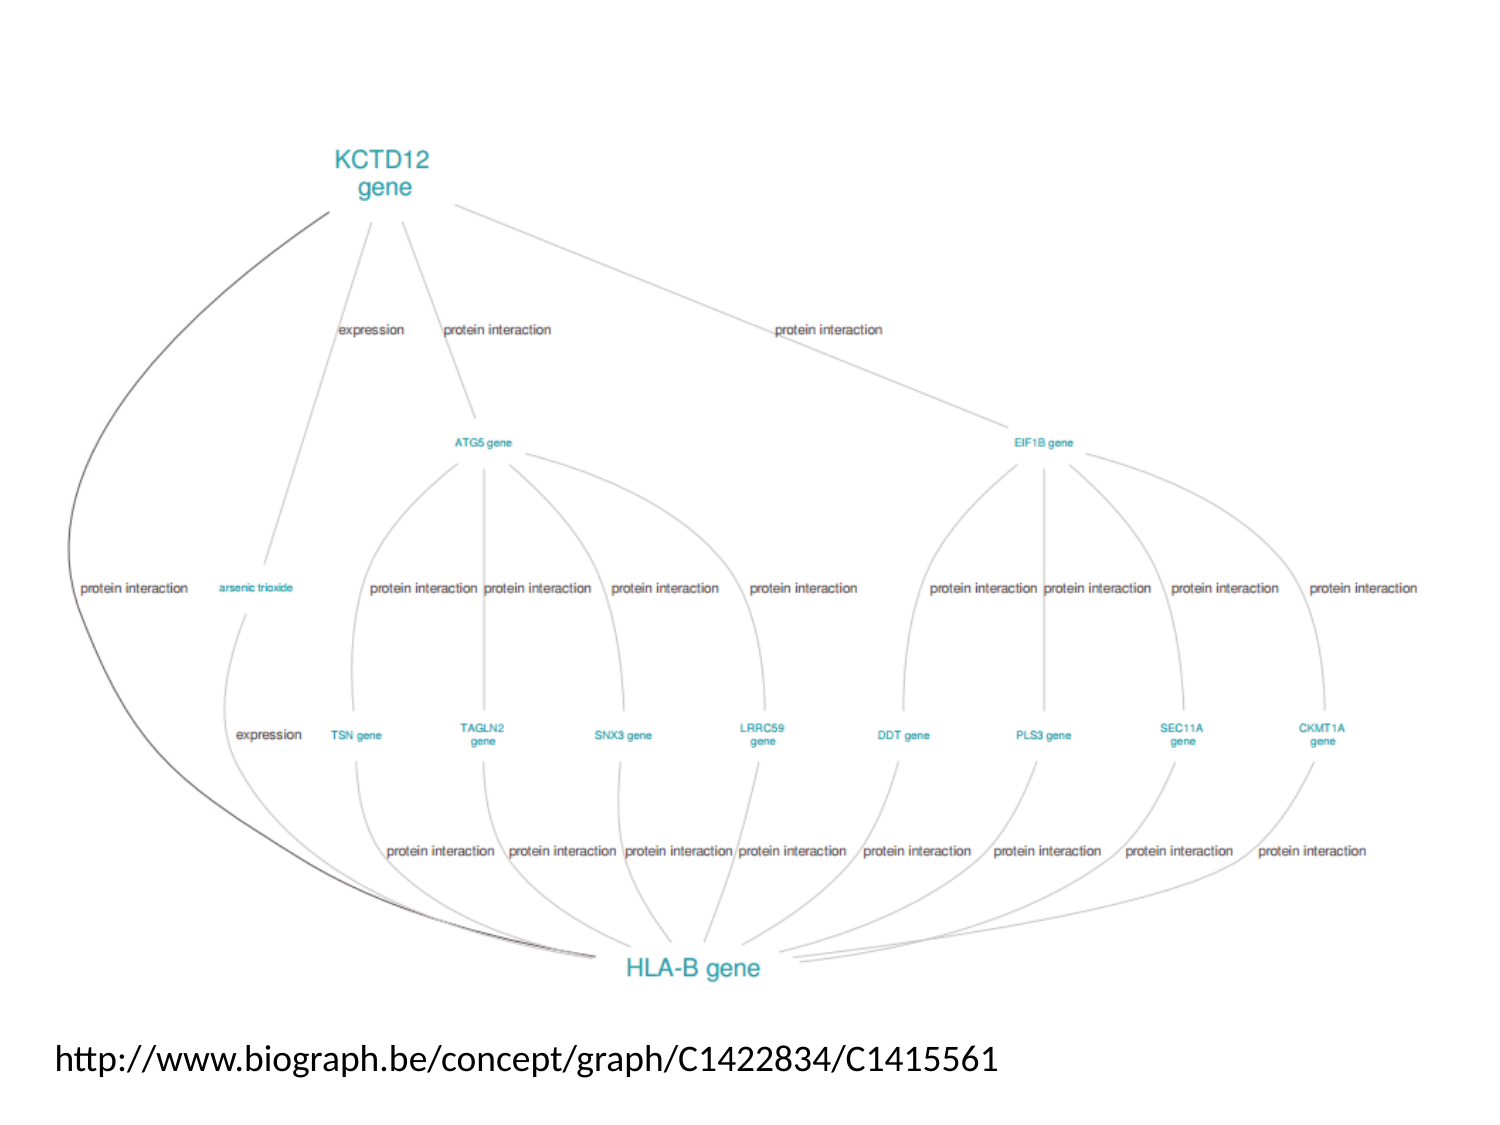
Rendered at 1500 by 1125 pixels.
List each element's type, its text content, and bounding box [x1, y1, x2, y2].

picture [41, 130, 1459, 995]
text_box http://www.biograph.be/concept/graph/C1422834/C1415561 [41, 1027, 1437, 1086]
